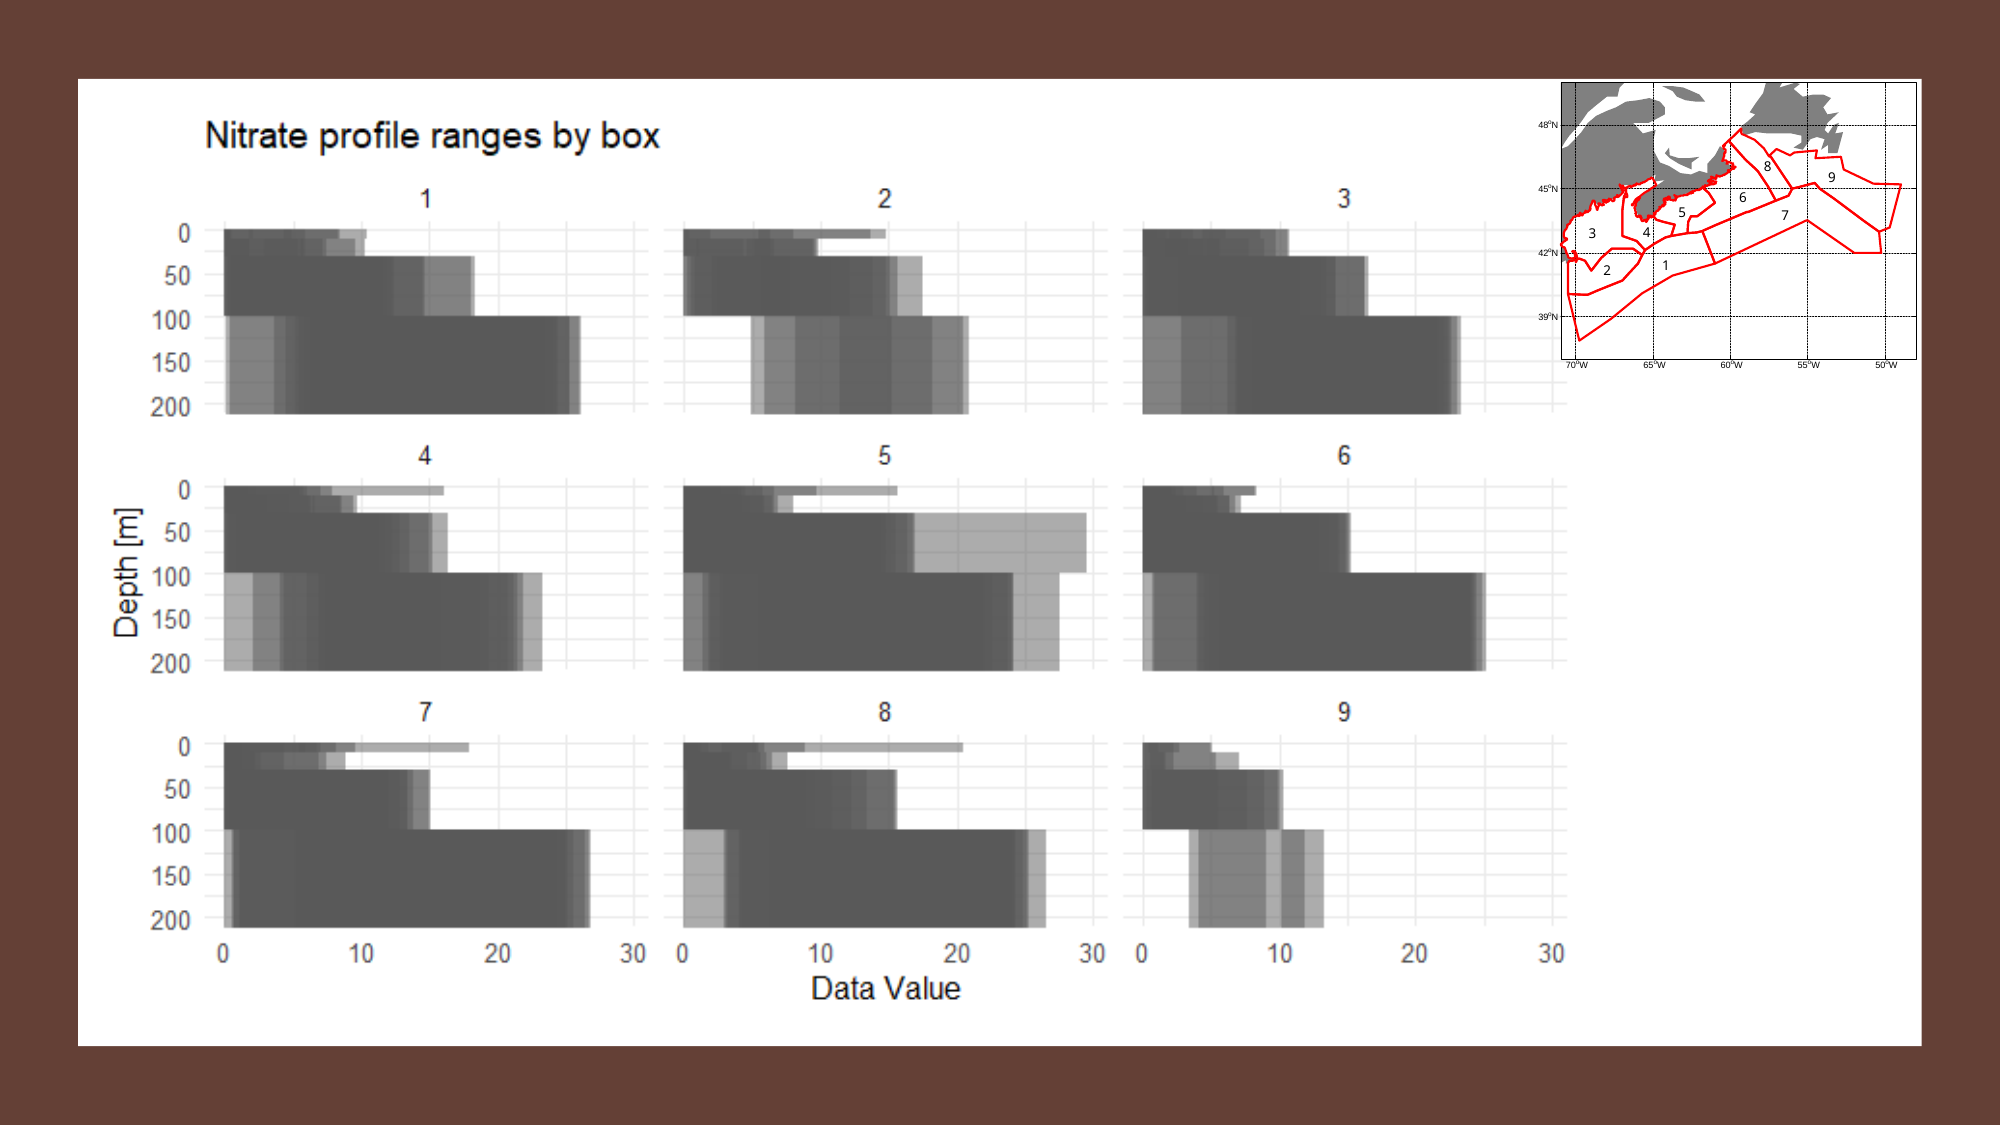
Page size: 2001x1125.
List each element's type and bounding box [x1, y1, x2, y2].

picture [97, 54, 1961, 1021]
text_box [77, 78, 1923, 1047]
text_box [0, 0, 2000, 1125]
